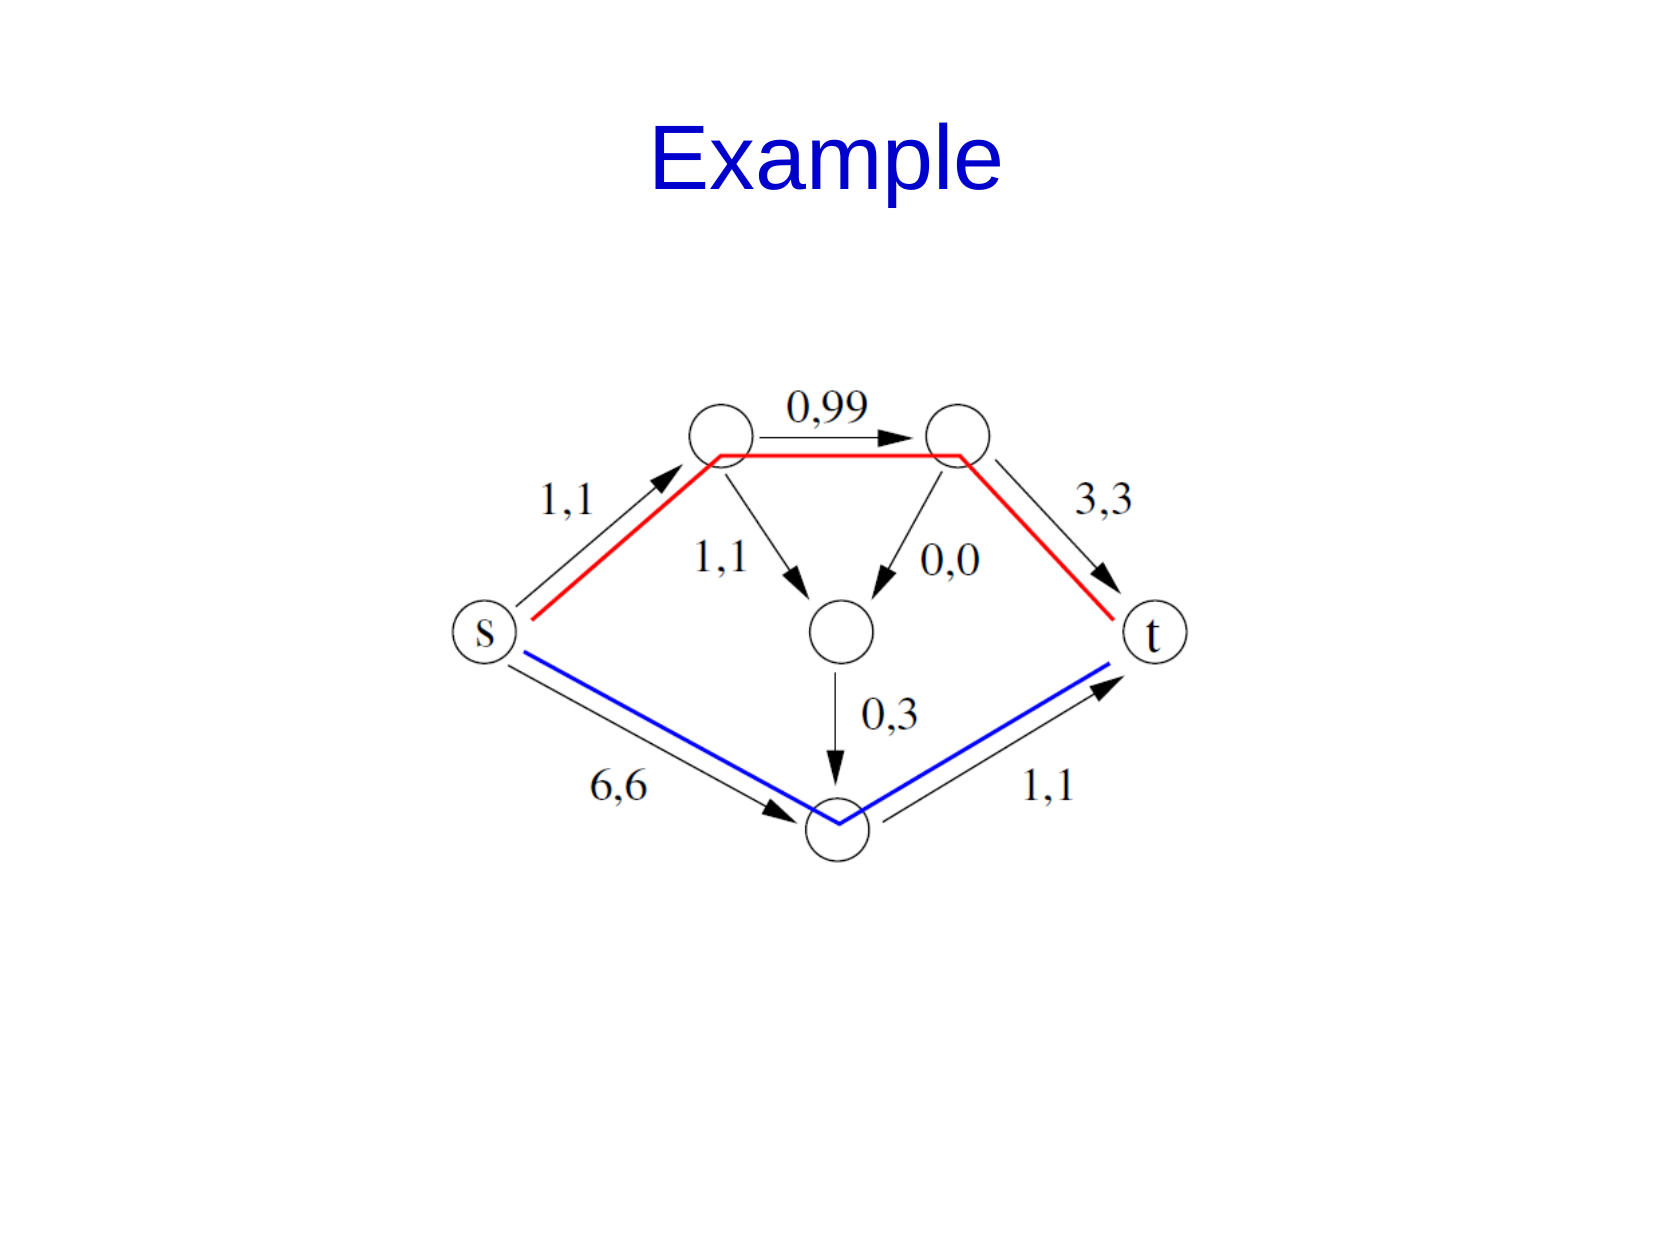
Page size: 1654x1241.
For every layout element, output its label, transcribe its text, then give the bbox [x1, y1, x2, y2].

text_box Example [82, 49, 1571, 257]
picture [445, 368, 1215, 872]
